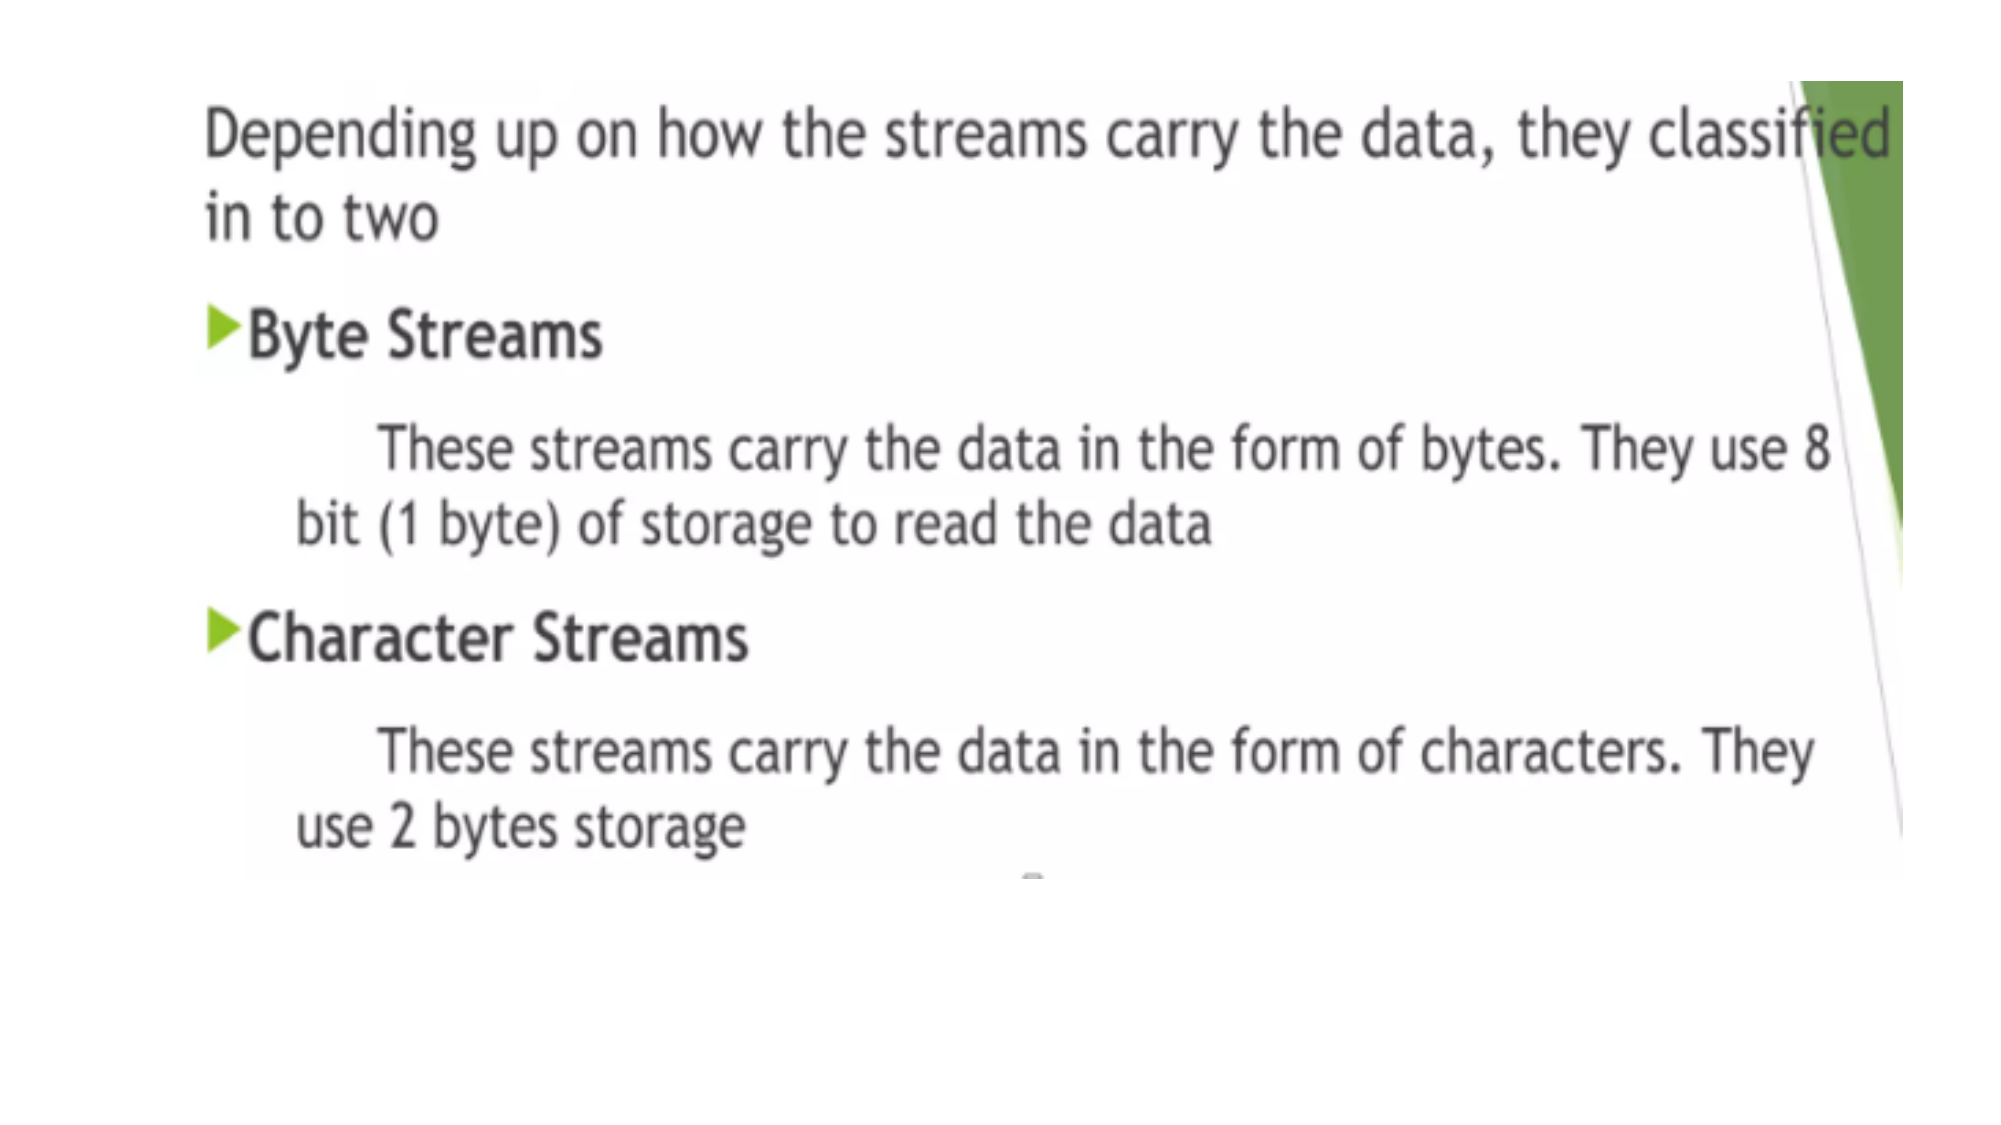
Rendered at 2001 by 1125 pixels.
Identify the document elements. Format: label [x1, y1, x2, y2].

picture [178, 80, 1903, 879]
